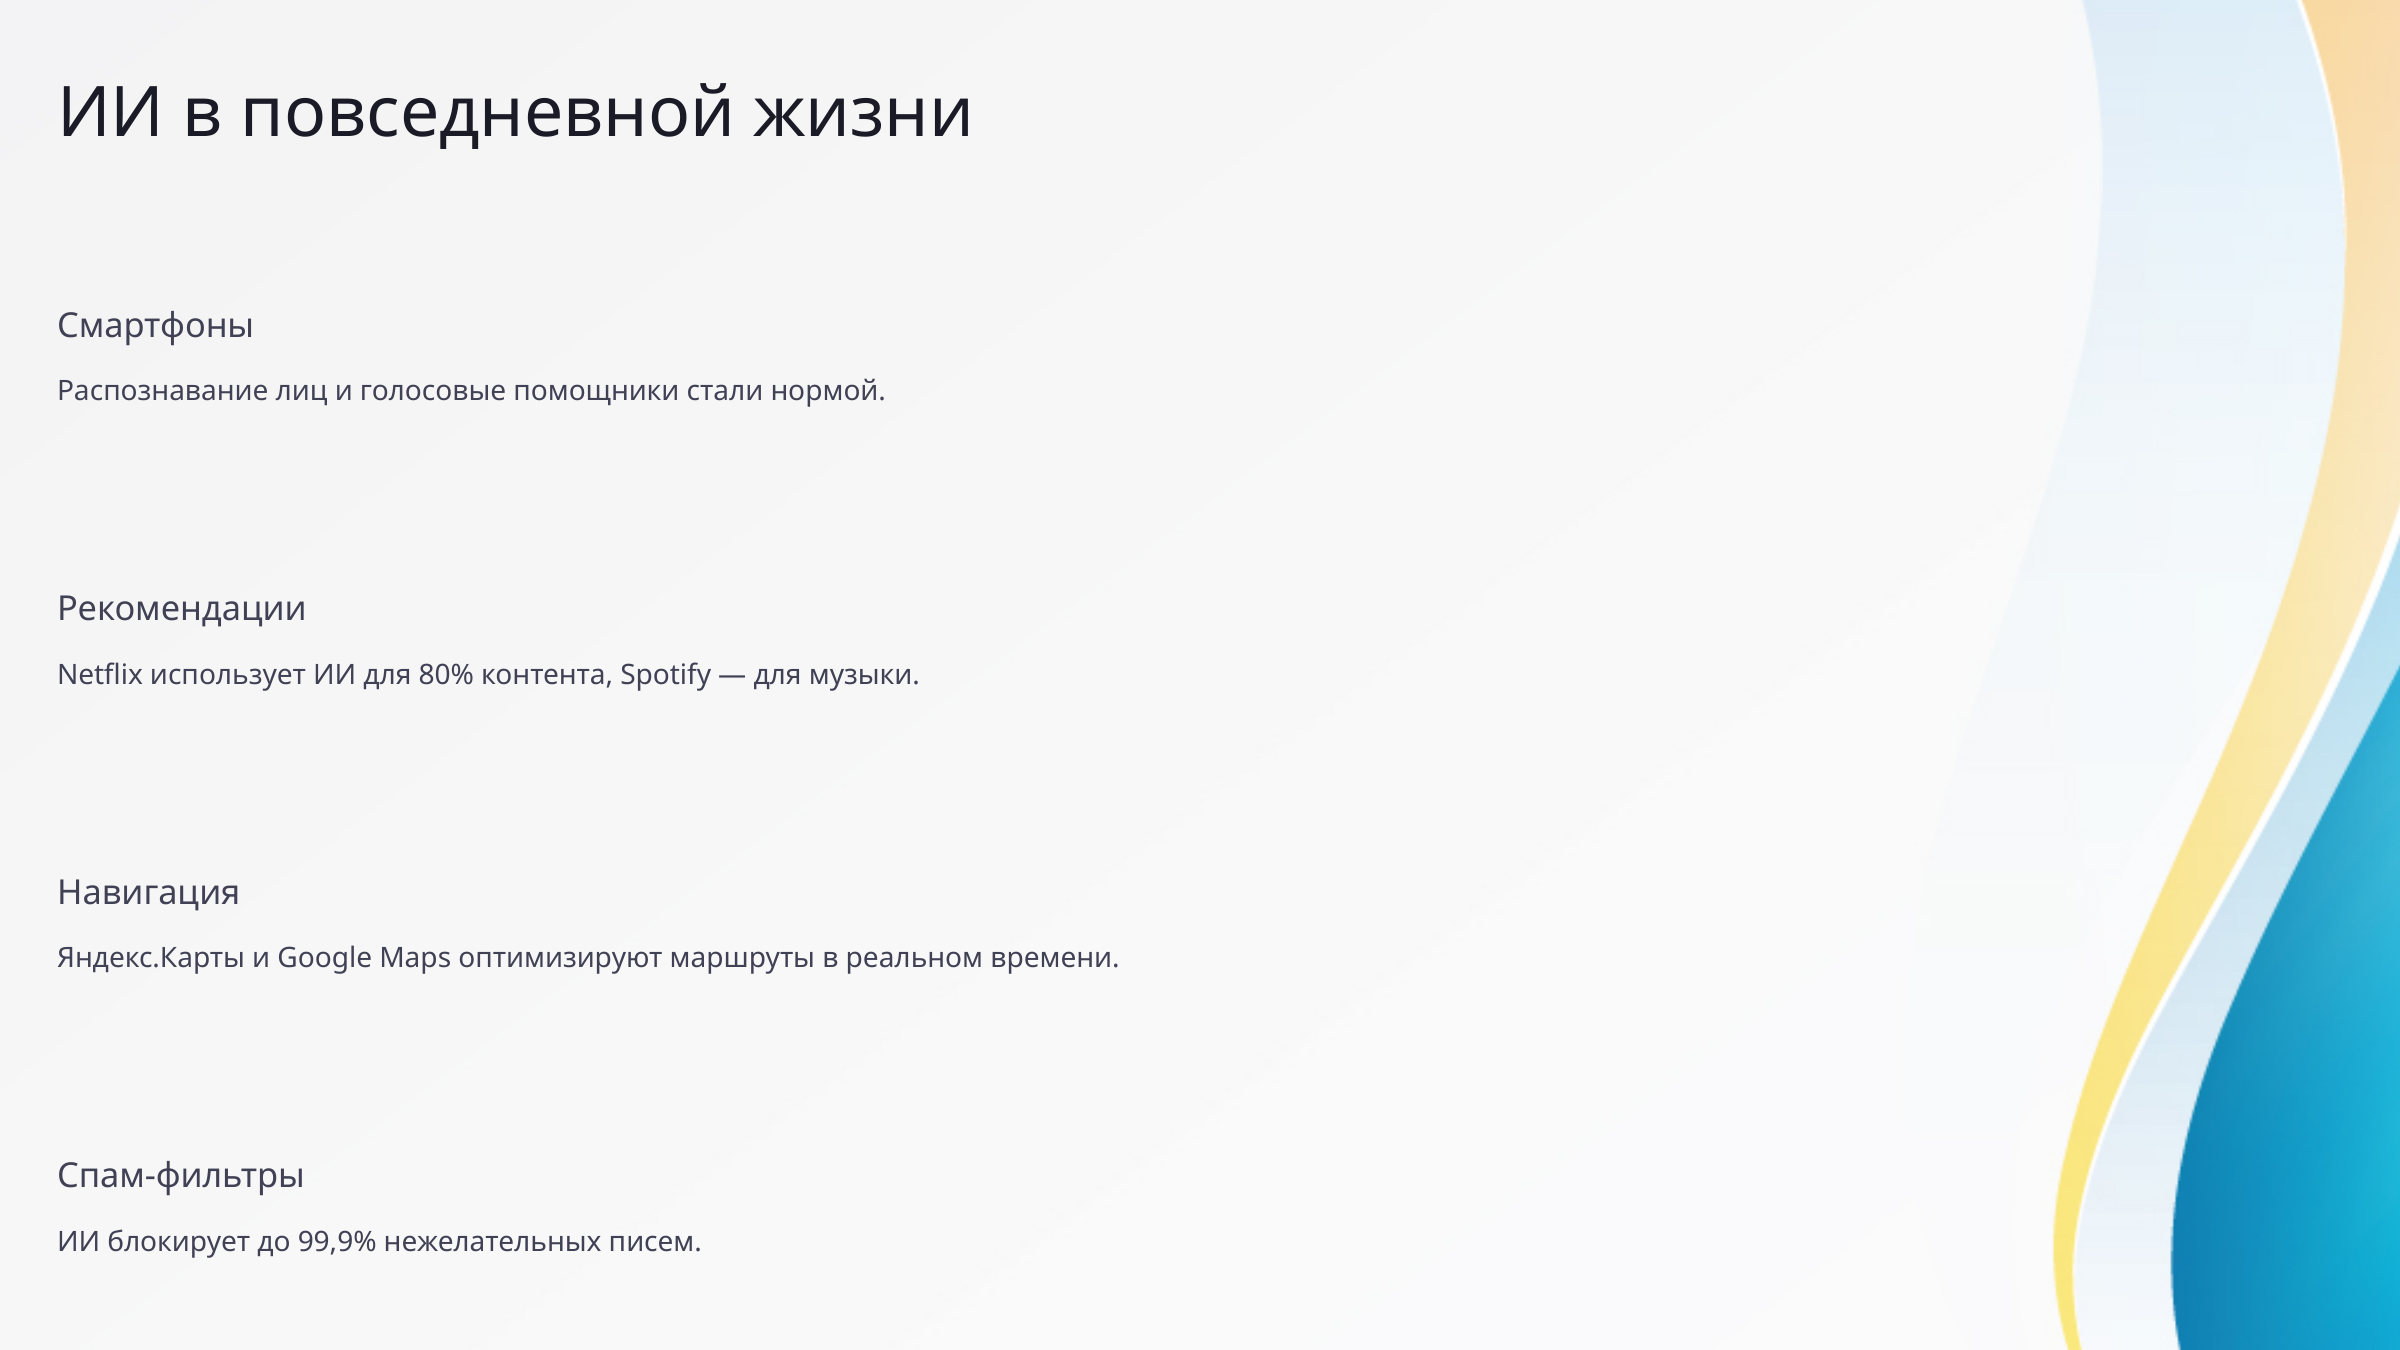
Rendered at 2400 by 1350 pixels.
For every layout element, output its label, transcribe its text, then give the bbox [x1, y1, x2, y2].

text_box ИИ в повседневной жизни [57, 63, 984, 152]
text_box Яндекс.Карты и Google Maps оптимизируют маршруты в реальном времени. [56, 928, 1359, 974]
text_box Навигация [56, 867, 412, 912]
text_box Netflix использует ИИ для 80% контента, Spotify — для музыки. [56, 645, 1359, 691]
text_box ИИ блокирует до 99,9% нежелательных писем. [56, 1212, 1359, 1258]
text_box Спам-фильтры [56, 1151, 412, 1196]
text_box Распознавание лиц и голосовые помощники стали нормой. [56, 361, 1359, 407]
text_box Рекомендации [56, 583, 412, 629]
picture [0, 0, 2400, 1350]
text_box Смартфоны [56, 300, 412, 345]
